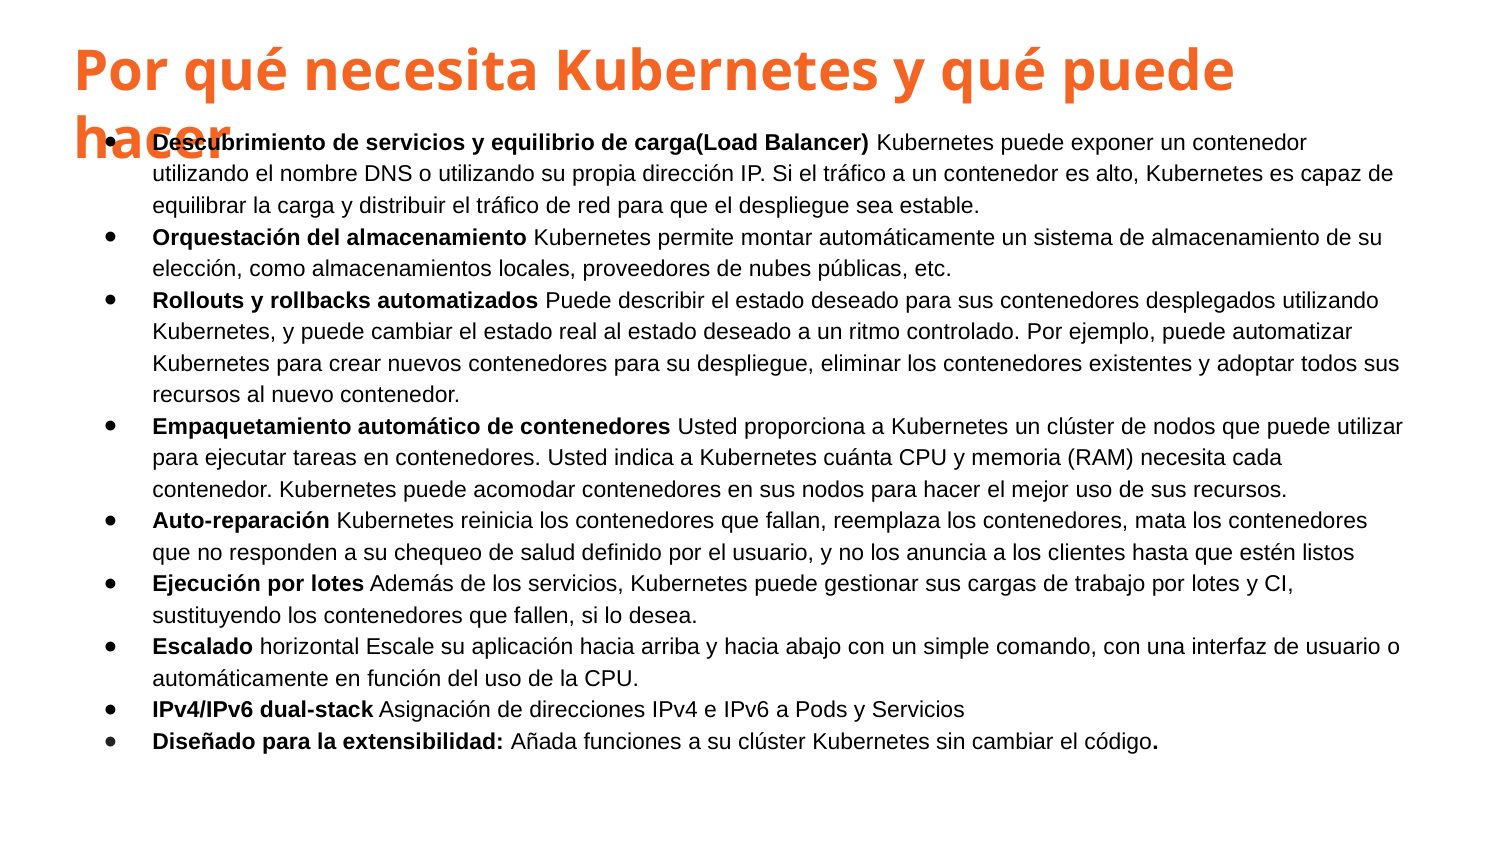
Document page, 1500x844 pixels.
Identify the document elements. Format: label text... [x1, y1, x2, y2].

title Descubrimiento de servicios y equilibrio de carga(Load Balancer) Kubernetes puede exponer un contenedor utilizando el nombre DNS o utilizando su propia dirección IP. Si el tráfico a un contenedor es alto, Kubernetes es capaz de equilibrar la carga y distribuir el tráfico de red para que el despliegue sea estable. Orquestación del almacenamiento Kubernetes permite montar automáticamente un sistema de almacenamiento de su elección, como almacenamientos locales, proveedores de nubes públicas, etc. Rollouts y rollbacks automatizados Puede describir el estado deseado para sus contenedores desplegados utilizando Kubernetes, y puede cambiar el estado real al estado deseado a un ritmo controlado. Por ejemplo, puede automatizar Kubernetes para crear nuevos contenedores para su despliegue, eliminar los contenedores existentes y adoptar todos sus recursos al nuevo contenedor. Empaquetamiento automático de contenedores Usted proporciona a Kubernetes un clúster de nodos que puede utilizar para ejecutar tareas en contenedores. Usted indica a Kubernetes cuánta CPU y memoria (RAM) necesita cada contenedor. Kubernetes puede acomodar contenedores en sus nodos para hacer el mejor uso de sus recursos. Auto-reparación Kubernetes reinicia los contenedores que fallan, reemplaza los contenedores, mata los contenedores que no responden a su chequeo de salud definido por el usuario, y no los anuncia a los clientes hasta que estén listos Ejecución por lotes Además de los servicios, Kubernetes puede gestionar sus cargas de trabajo por lotes y CI, sustituyendo los contenedores que fallen, si lo desea. Escalado horizontal Escale su aplicación hacia arriba y hacia abajo con un simple comando, con una interfaz de usuario o automáticamente en función del uso de la CPU. IPv4/IPv6 dual-stack Asignación de direcciones IPv4 e IPv6 a Pods y Servicios Diseñado para la extensibilidad: Añada funciones a su clúster Kubernetes sin cambiar el código. [62, 108, 1424, 802]
title Por qué necesita Kubernetes y qué puede hacer [58, 19, 1419, 113]
